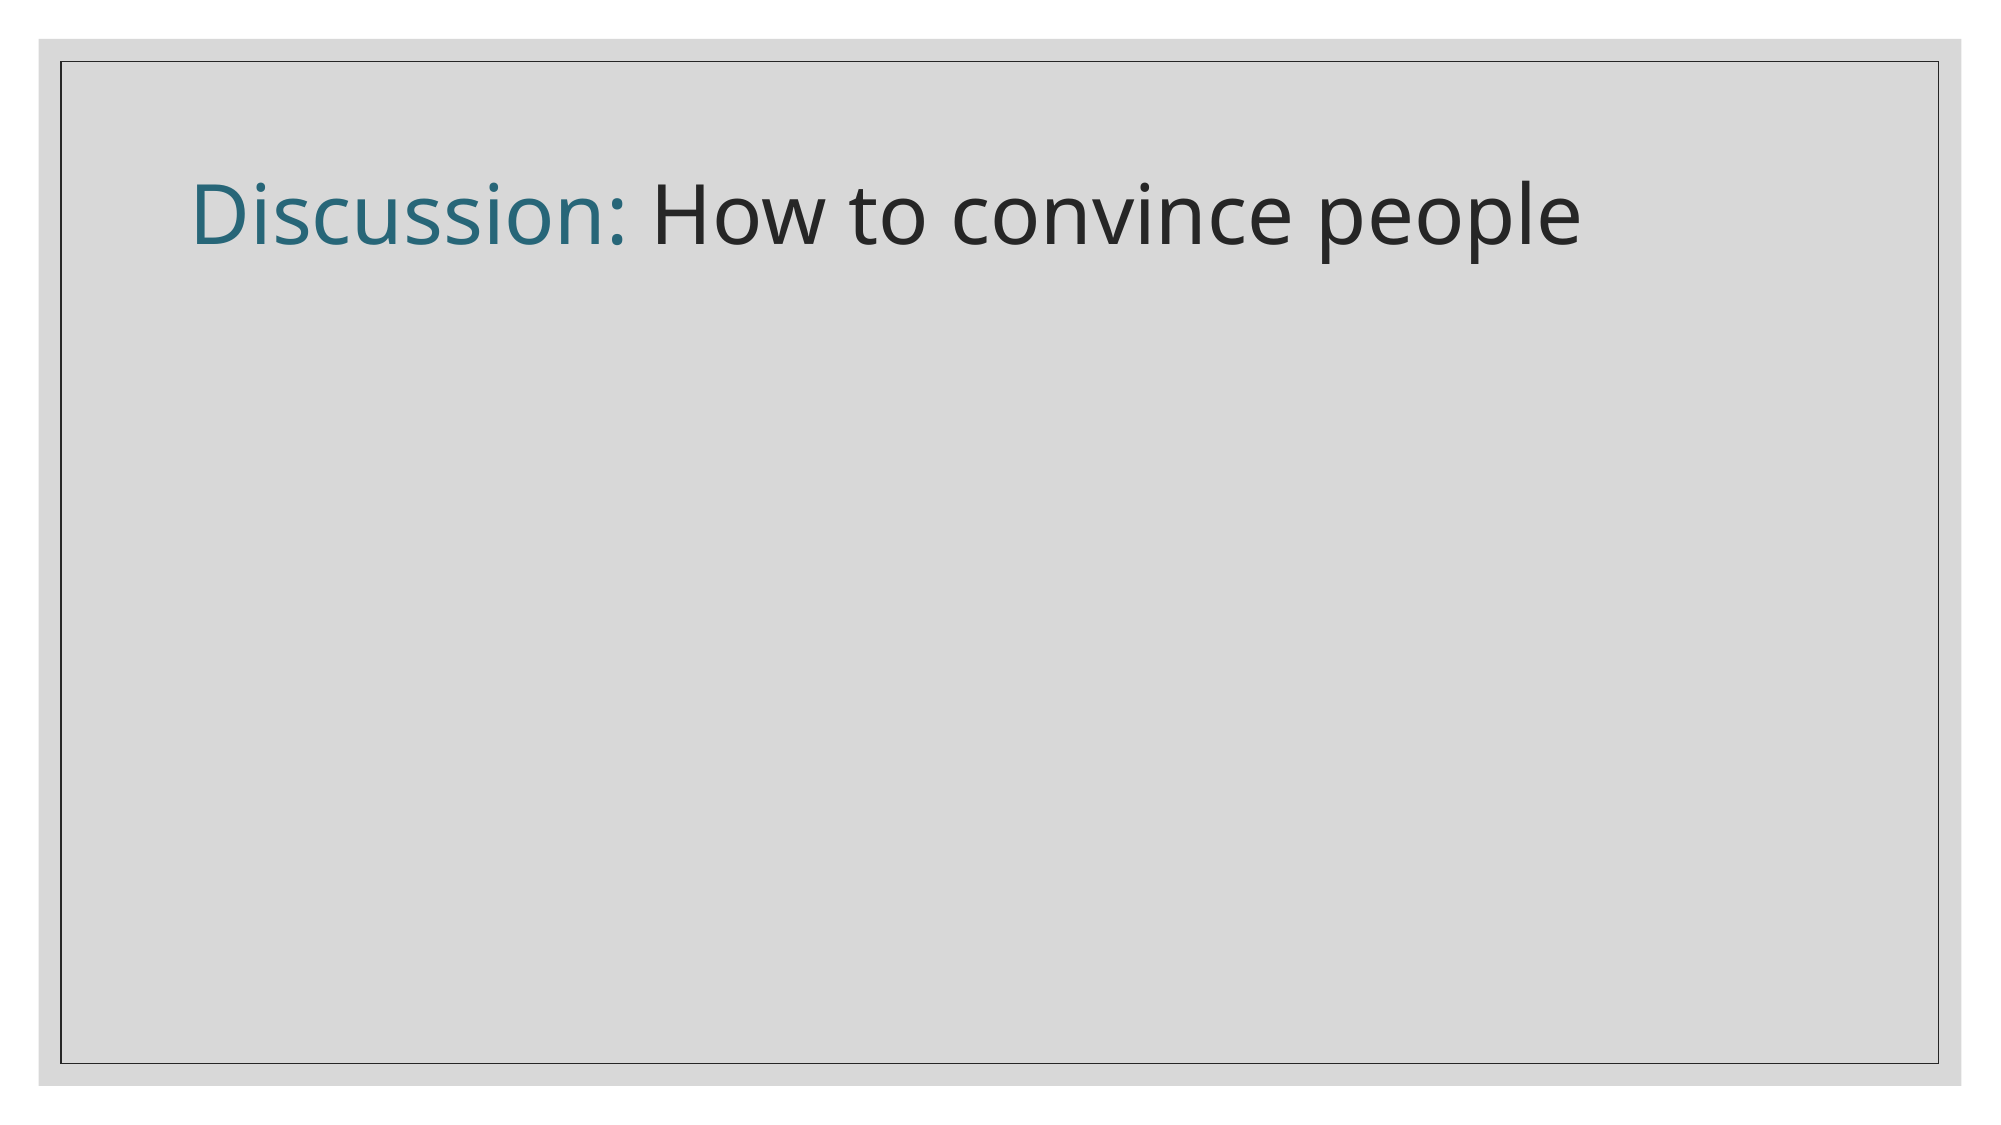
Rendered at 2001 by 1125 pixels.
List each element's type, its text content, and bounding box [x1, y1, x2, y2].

title Discussion: How to convince people [174, 105, 1825, 331]
